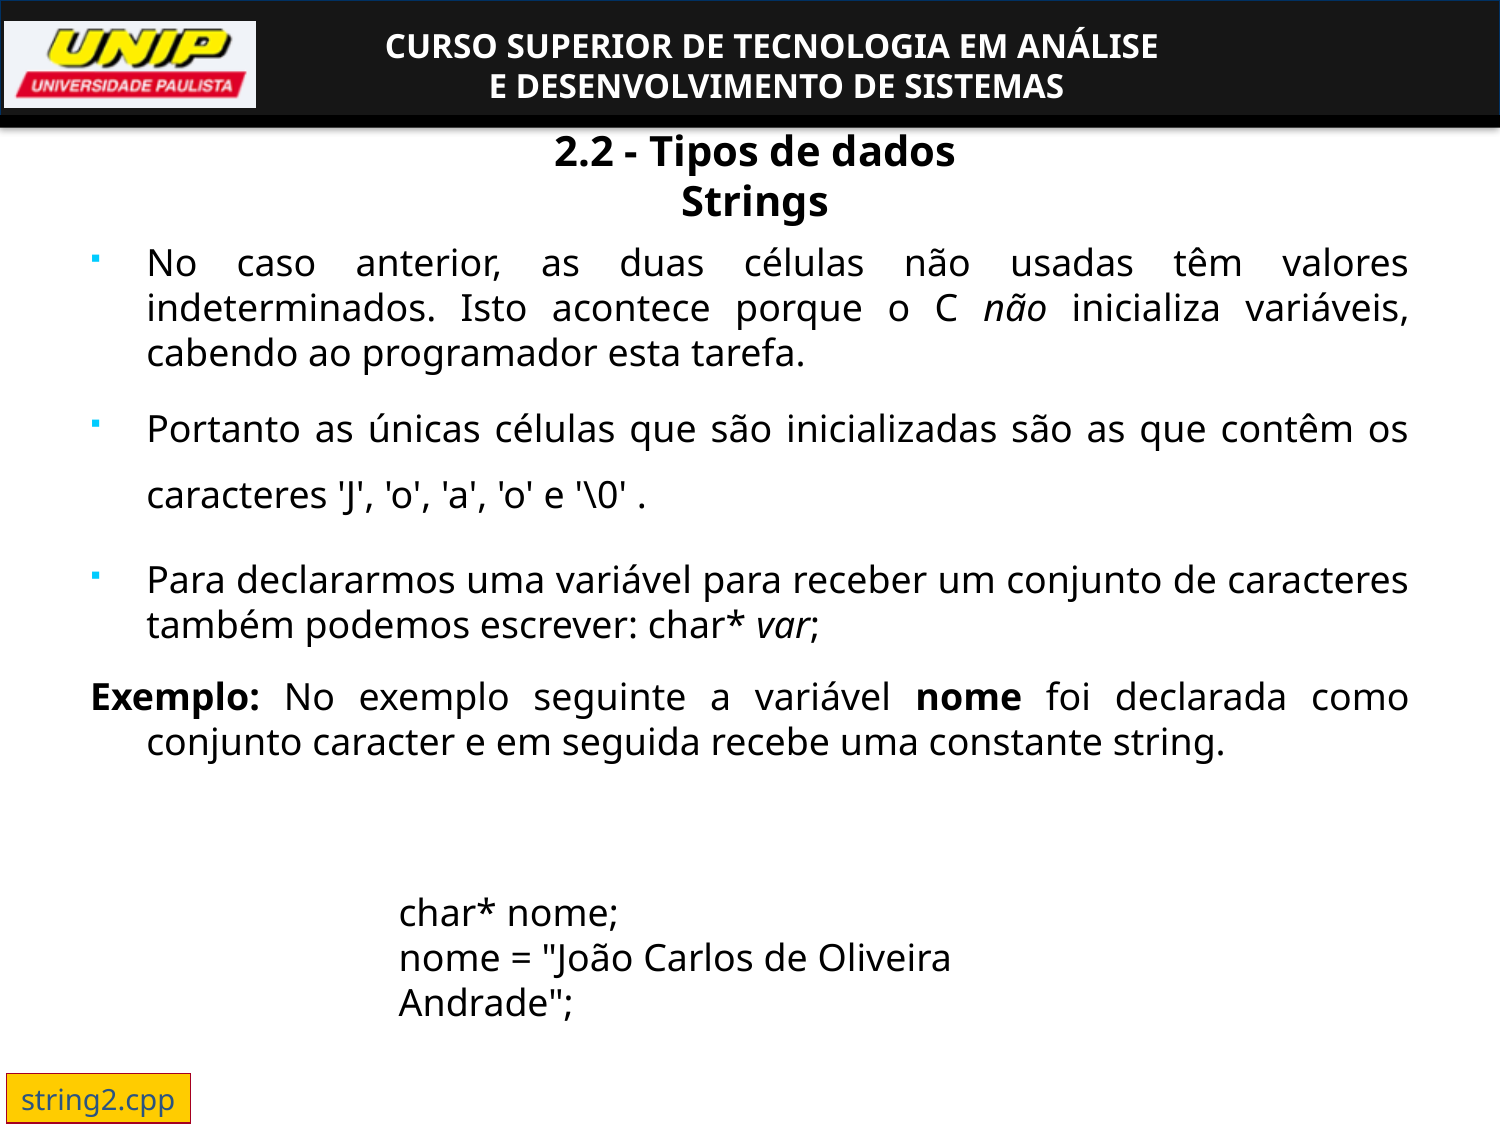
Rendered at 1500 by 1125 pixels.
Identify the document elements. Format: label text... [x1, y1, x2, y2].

list No caso anterior, as duas células não usadas têm valores indeterminados. Isto acontece porque o C não inicializa variáveis, cabendo ao programador esta tarefa. Portanto as únicas células que são inicializadas são as que contêm os caracteres 'J', 'o', 'a', 'o' e '\0' . Para declararmos uma variável para receber um conjunto de caracteres também podemos escrever: char* var; Exemplo: No exemplo seguinte a variável nome foi declarada como conjunto caracter e em seguida recebe uma constante string. [75, 231, 1425, 988]
title 2.2 - Tipos de dados Strings [75, 62, 1425, 231]
picture [4, 21, 256, 108]
text_box string2.cpp [6, 1073, 191, 1124]
text_box char* nome; nome = "João Carlos de Oliveira Andrade"; [383, 881, 1134, 1032]
